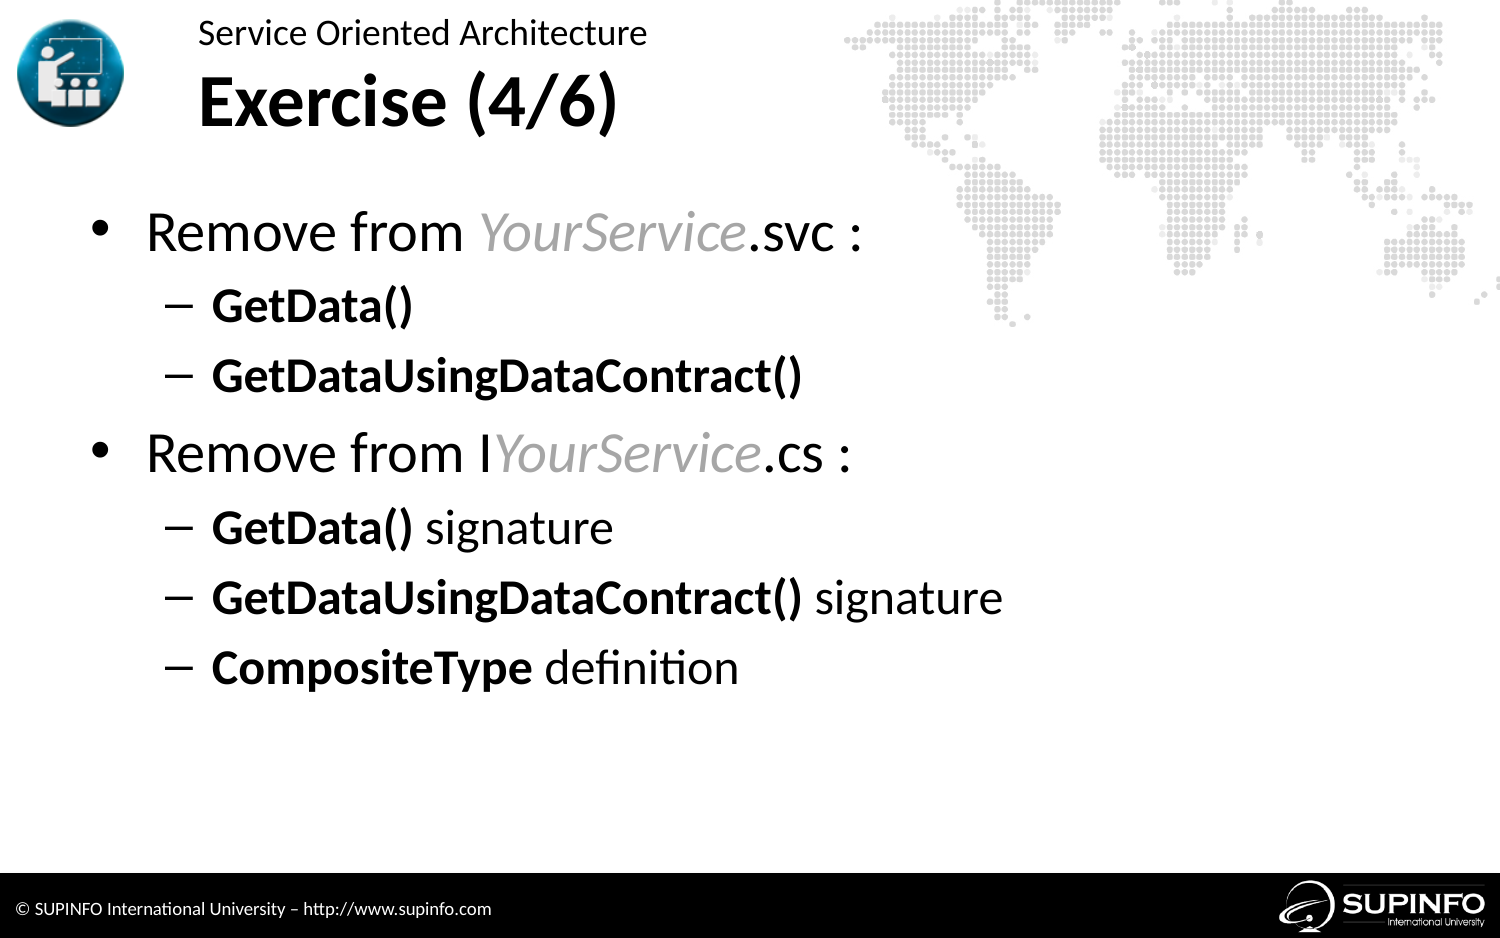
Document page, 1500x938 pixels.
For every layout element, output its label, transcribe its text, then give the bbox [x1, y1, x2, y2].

list Service Oriented Architecture [183, 0, 1459, 56]
text_box [419, 28, 450, 90]
picture [17, 19, 125, 127]
picture [844, 0, 1500, 327]
title Exercise (4/6) [183, 56, 1459, 138]
picture [1269, 870, 1494, 938]
list Remove from YourService.svc : GetData() GetDataUsingDataContract() Remove from IYourService.cs : GetData() signature GetDataUsingDataContract() signature CompositeType definition [75, 185, 1459, 880]
picture [39, 46, 101, 107]
picture [49, 37, 102, 75]
